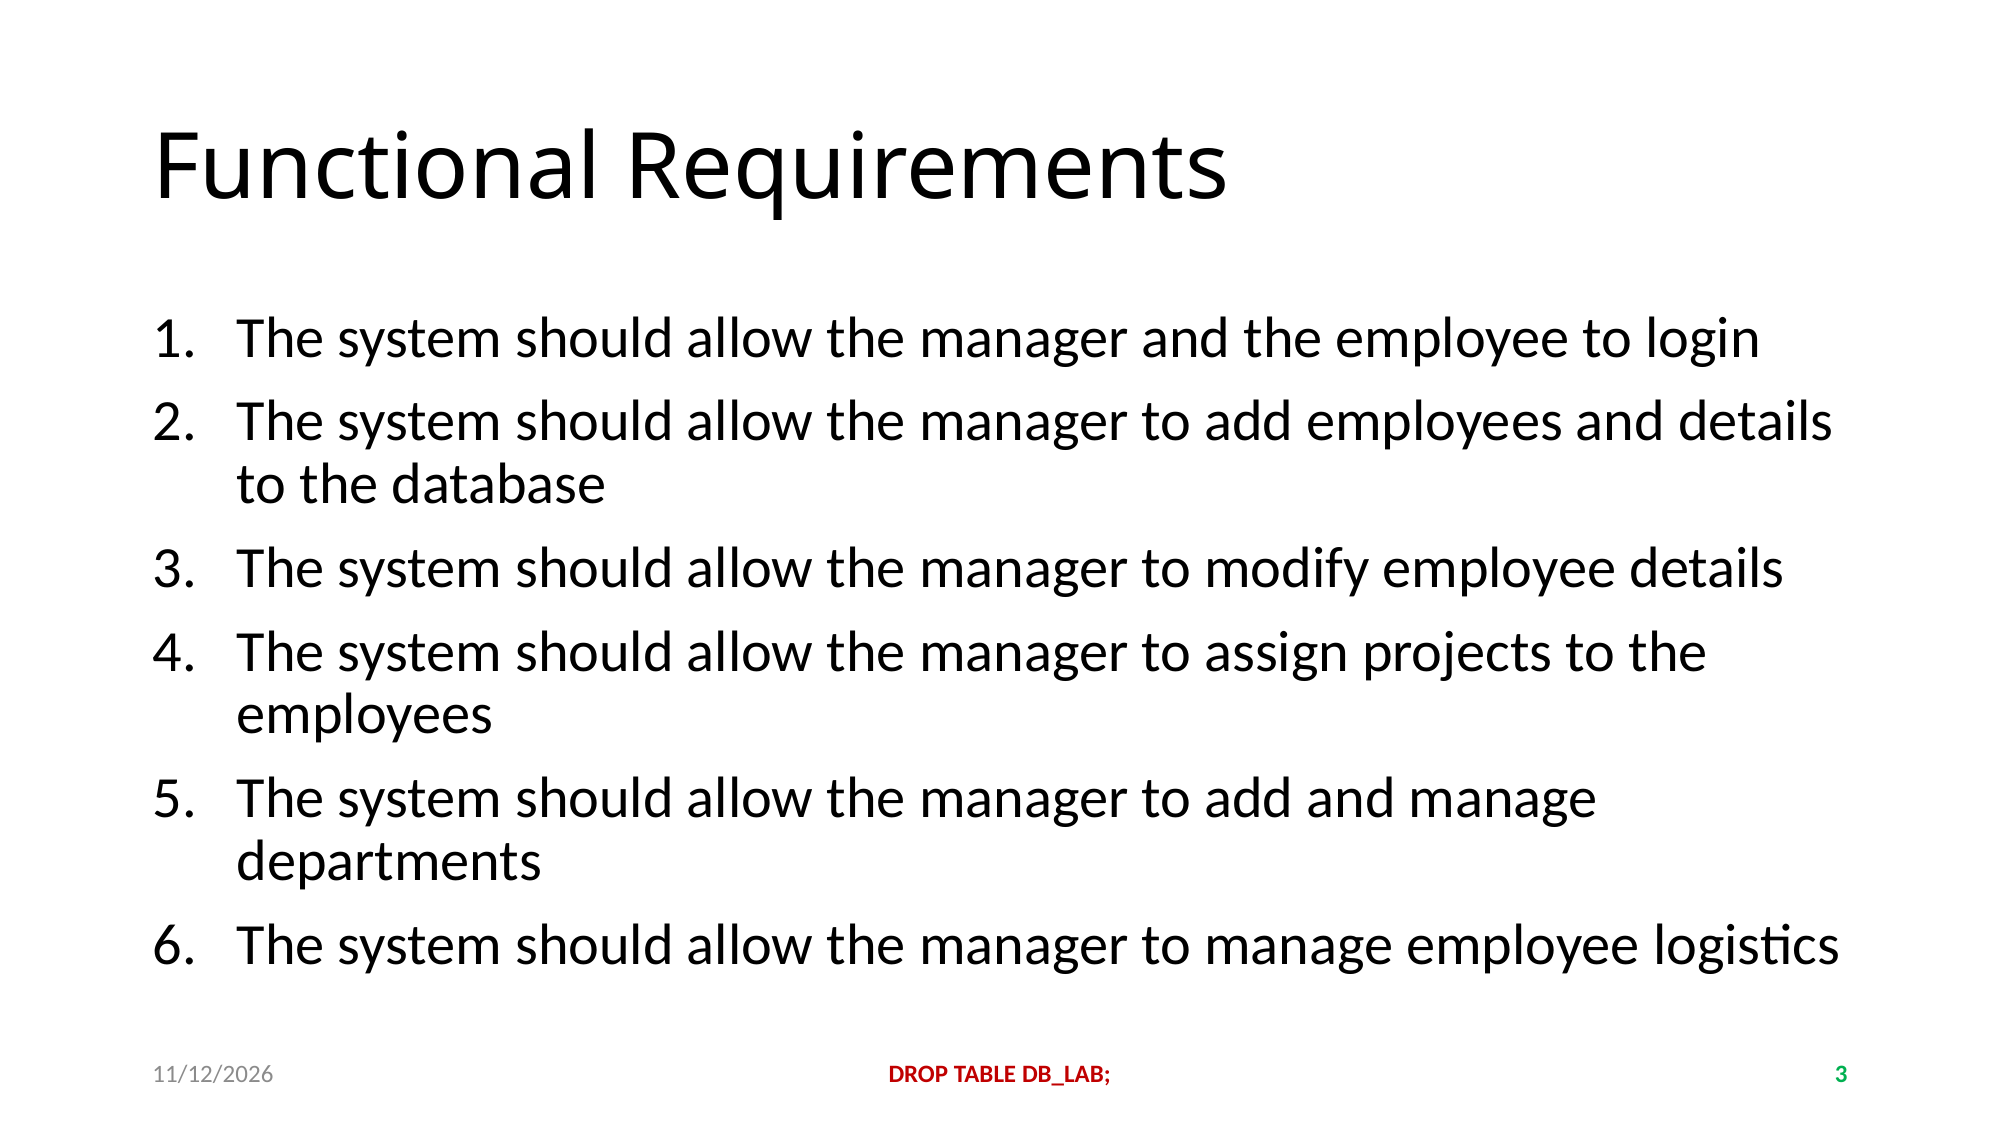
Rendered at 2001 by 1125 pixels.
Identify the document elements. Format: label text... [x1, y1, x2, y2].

list The system should allow the manager and the employee to login The system should allow the manager to add employees and details to the database The system should allow the manager to modify employee details The system should allow the manager to assign projects to the employees The system should allow the manager to add and manage departments The system should allow the manager to manage employee logistics [137, 299, 1863, 1014]
slide_number 10-Feb-20 [137, 1042, 588, 1103]
title Functional Requirements [137, 59, 1863, 278]
slide_number 3 [1412, 1042, 1863, 1103]
footer DROP TABLE DB_LAB; [662, 1042, 1338, 1103]
